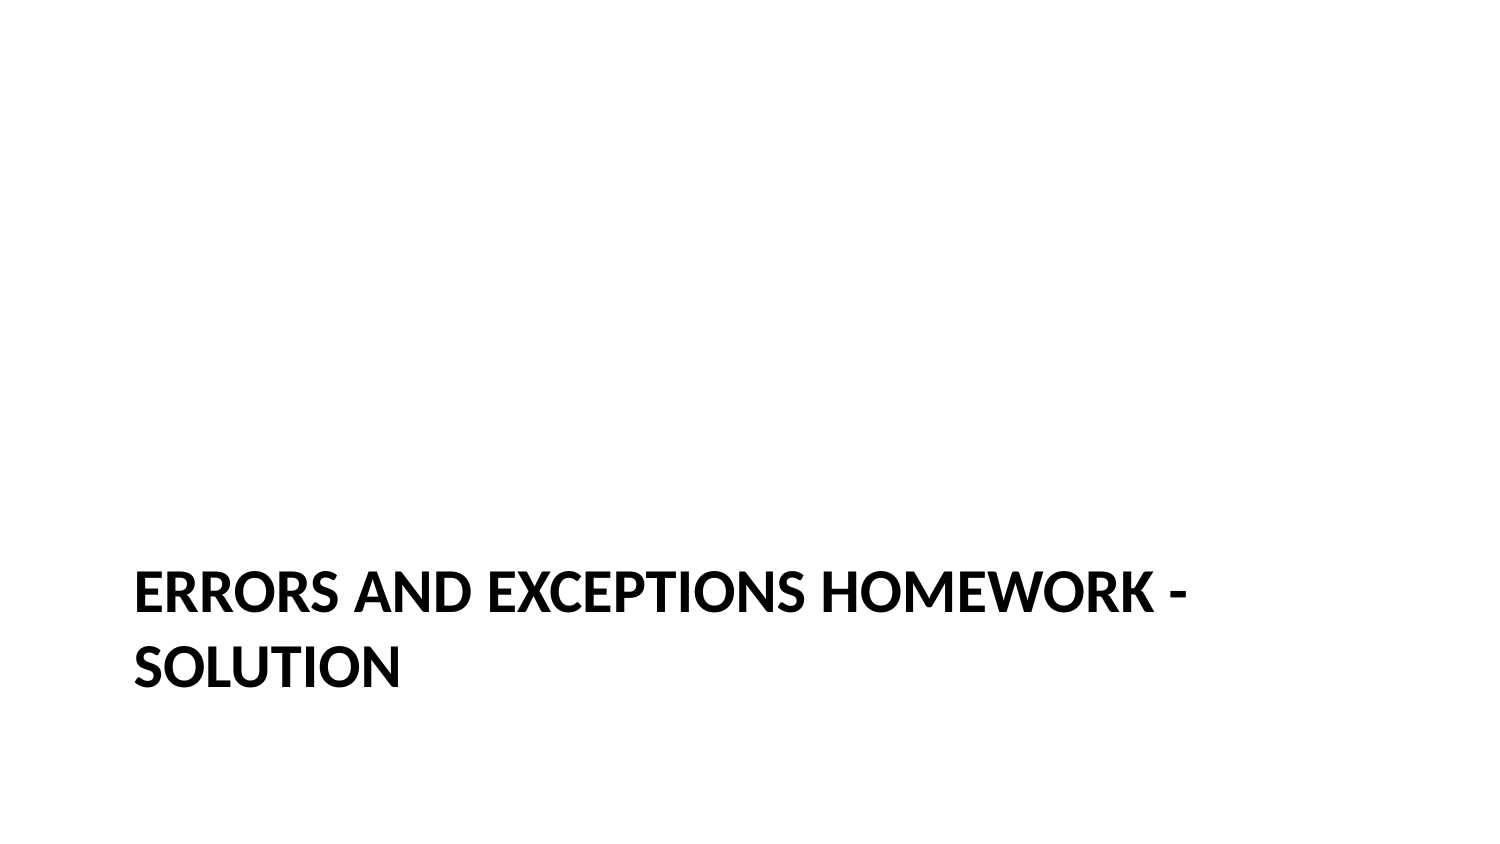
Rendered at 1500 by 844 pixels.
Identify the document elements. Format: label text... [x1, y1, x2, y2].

title Errors and Exceptions Homework - Solution [118, 542, 1394, 710]
